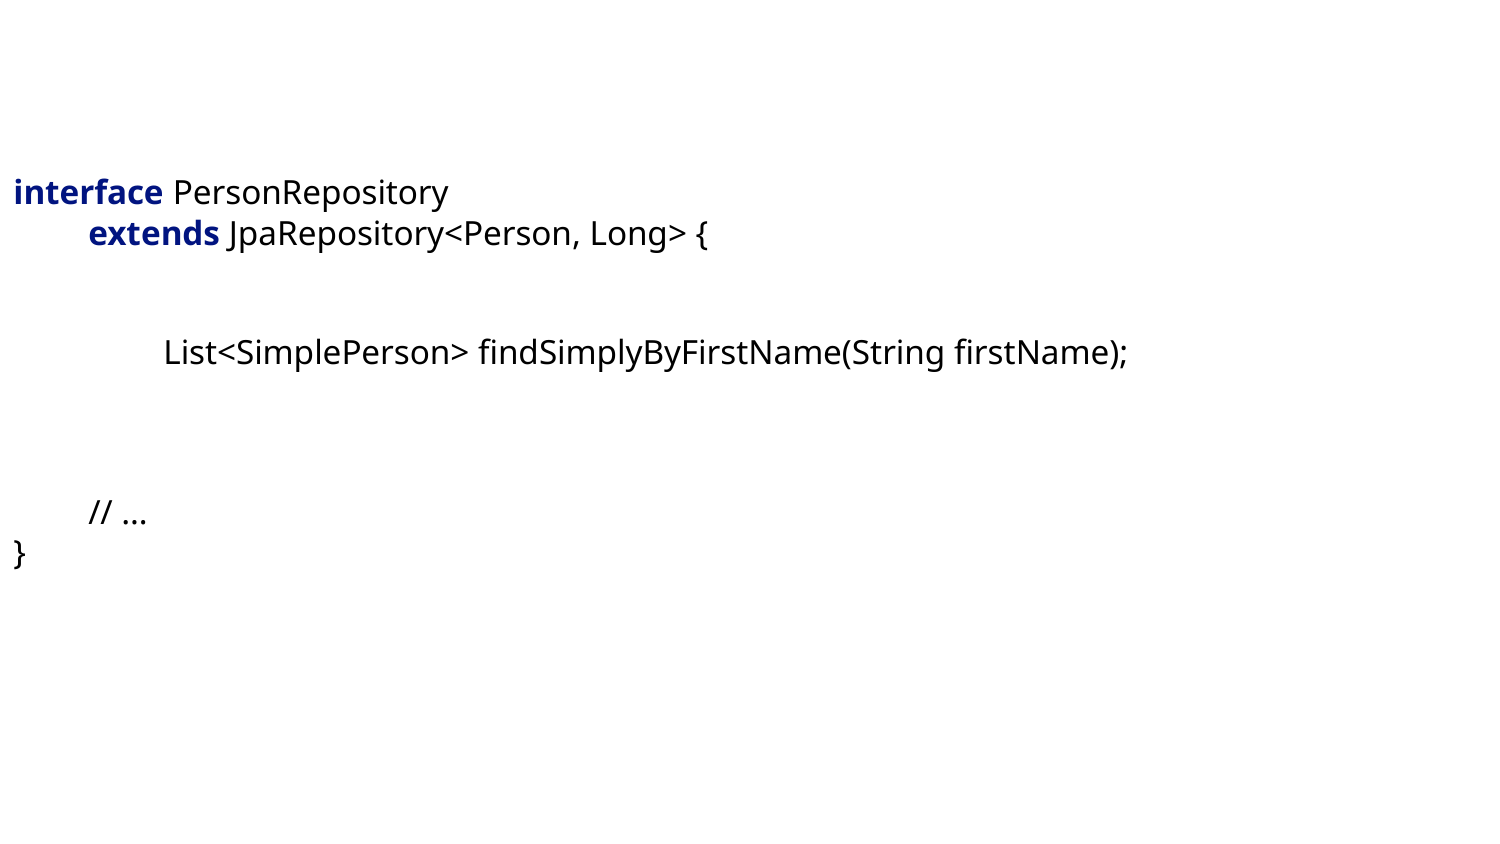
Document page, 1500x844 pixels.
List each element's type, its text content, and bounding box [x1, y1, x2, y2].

list interface PersonRepository extends JpaRepository<Person, Long> { List<SimplePerson> findSimplyByFirstName(String firstName); // … } [0, 0, 1500, 844]
